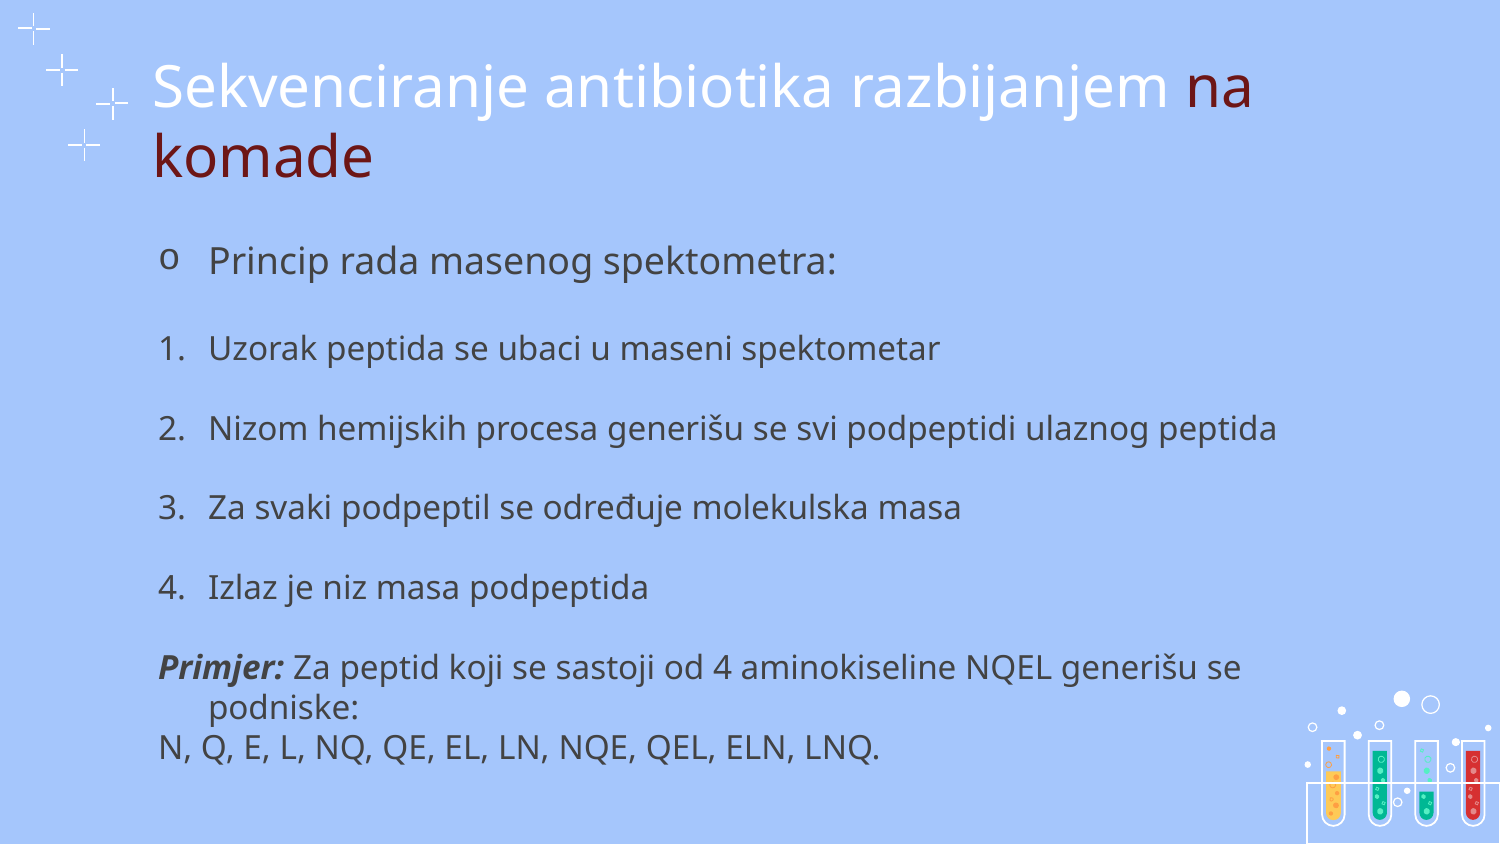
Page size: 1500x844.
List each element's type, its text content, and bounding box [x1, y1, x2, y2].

list Princip rada masenog spektometra: Uzorak peptida se ubaci u maseni spektometar Nizom hemijskih procesa generišu se svi podpeptidi ulaznog peptida Za svaki podpeptil se određuje molekulska masa Izlaz je niz masa podpeptida Primjer: Za peptid koji se sastoji od 4 aminokiseline NQEL generišu se podniske: N, Q, E, L, NQ, QE, EL, LN, NQE, QEL, ELN, LNQ. [118, 221, 1382, 760]
title Sekvenciranje antibiotika razbijanjem na komade [137, 34, 1402, 184]
